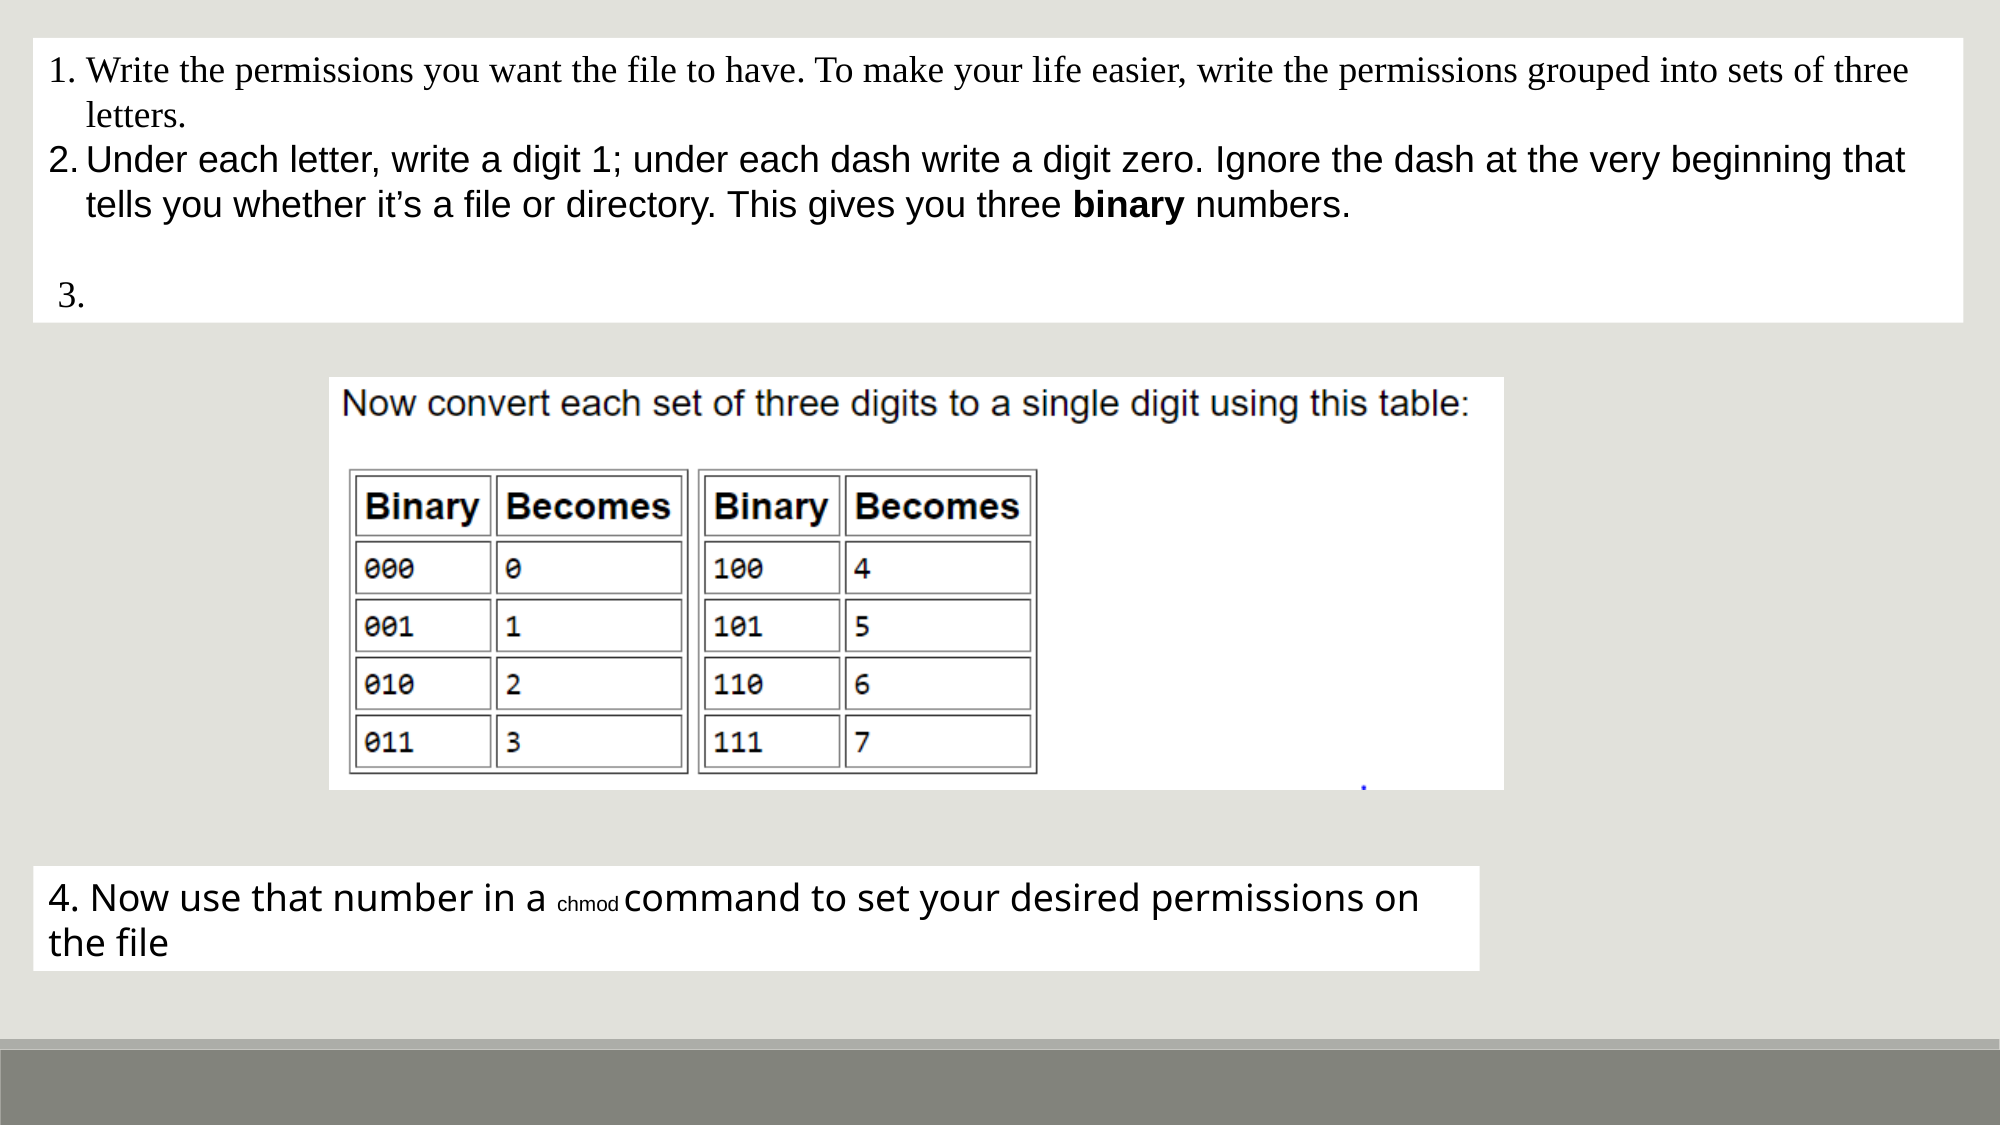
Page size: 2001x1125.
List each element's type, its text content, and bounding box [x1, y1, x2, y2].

text_box Write the permissions you want the file to have. To make your life easier, write the permissions grouped into sets of three letters. Under each letter, write a digit 1; under each dash write a digit zero. Ignore the dash at the very beginning that tells you whether it’s a file or directory. This gives you three binary numbers. 3. [33, 37, 1964, 323]
picture [329, 377, 1504, 791]
text_box 4. Now use that number in a chmod command to set your desired permissions on the file [33, 866, 1480, 971]
